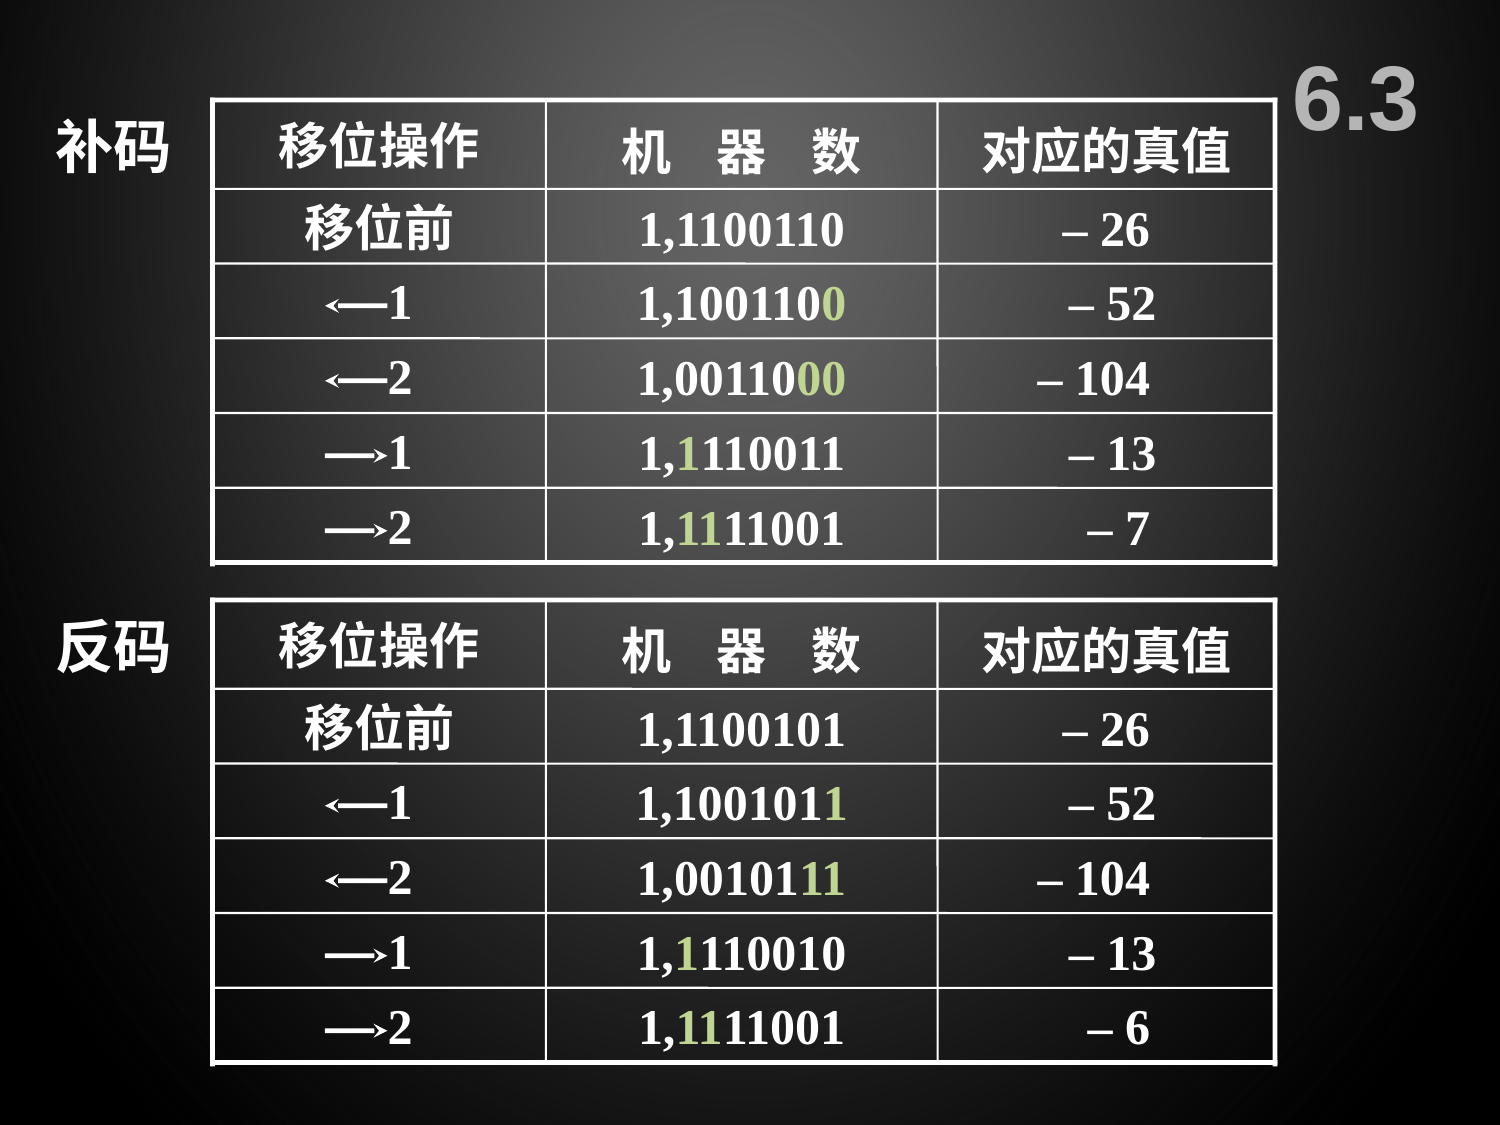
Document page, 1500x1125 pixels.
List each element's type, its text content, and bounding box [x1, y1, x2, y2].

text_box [324, 487, 428, 563]
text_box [324, 987, 428, 1063]
text_box 补码 [40, 102, 187, 188]
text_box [324, 337, 428, 412]
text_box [324, 262, 428, 337]
picture [0, 0, 1500, 1125]
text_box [324, 412, 428, 487]
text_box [427, 766, 431, 1065]
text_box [212, 599, 1276, 1065]
text_box 6.3 [1262, 24, 1450, 163]
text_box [324, 837, 428, 912]
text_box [212, 99, 1276, 565]
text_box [320, 766, 325, 1065]
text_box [324, 912, 428, 987]
text_box 反码 [40, 602, 187, 688]
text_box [324, 762, 428, 837]
text_box 0 [320, 266, 325, 565]
text_box 0 [427, 266, 431, 565]
